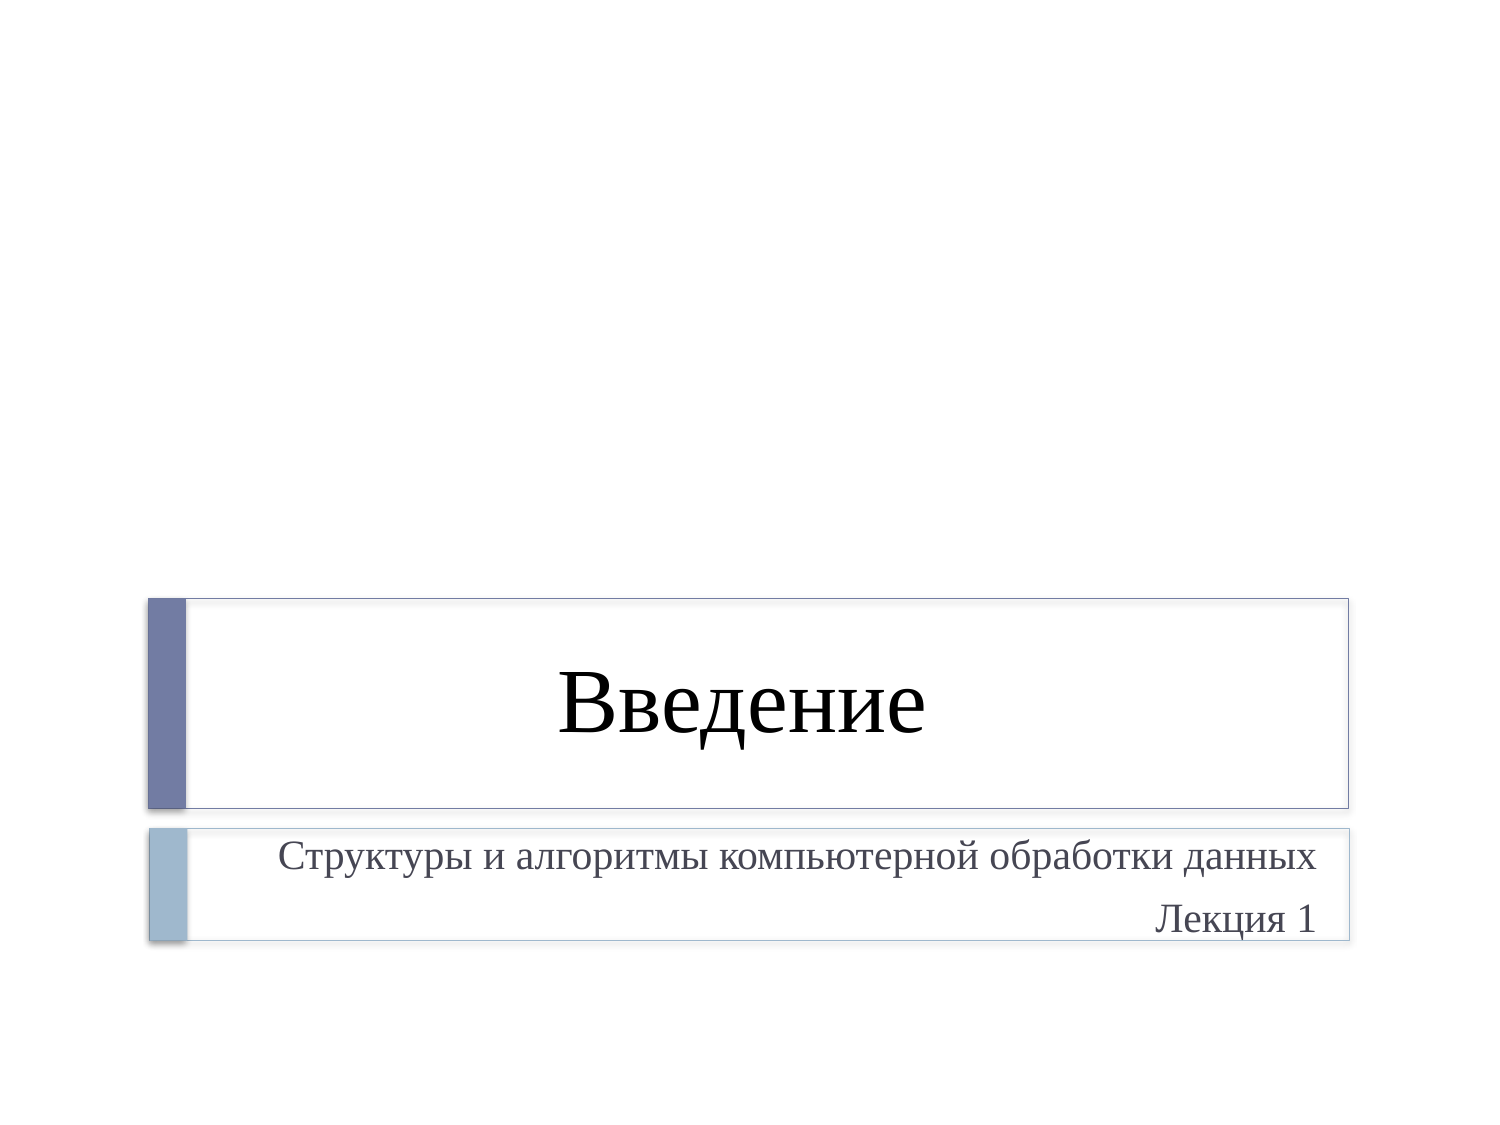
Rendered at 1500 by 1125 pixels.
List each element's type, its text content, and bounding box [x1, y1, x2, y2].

title Введение [210, 632, 1274, 765]
subtitle Структуры и алгоритмы компьютерной обработки данных Лекция 1 [117, 820, 1333, 961]
